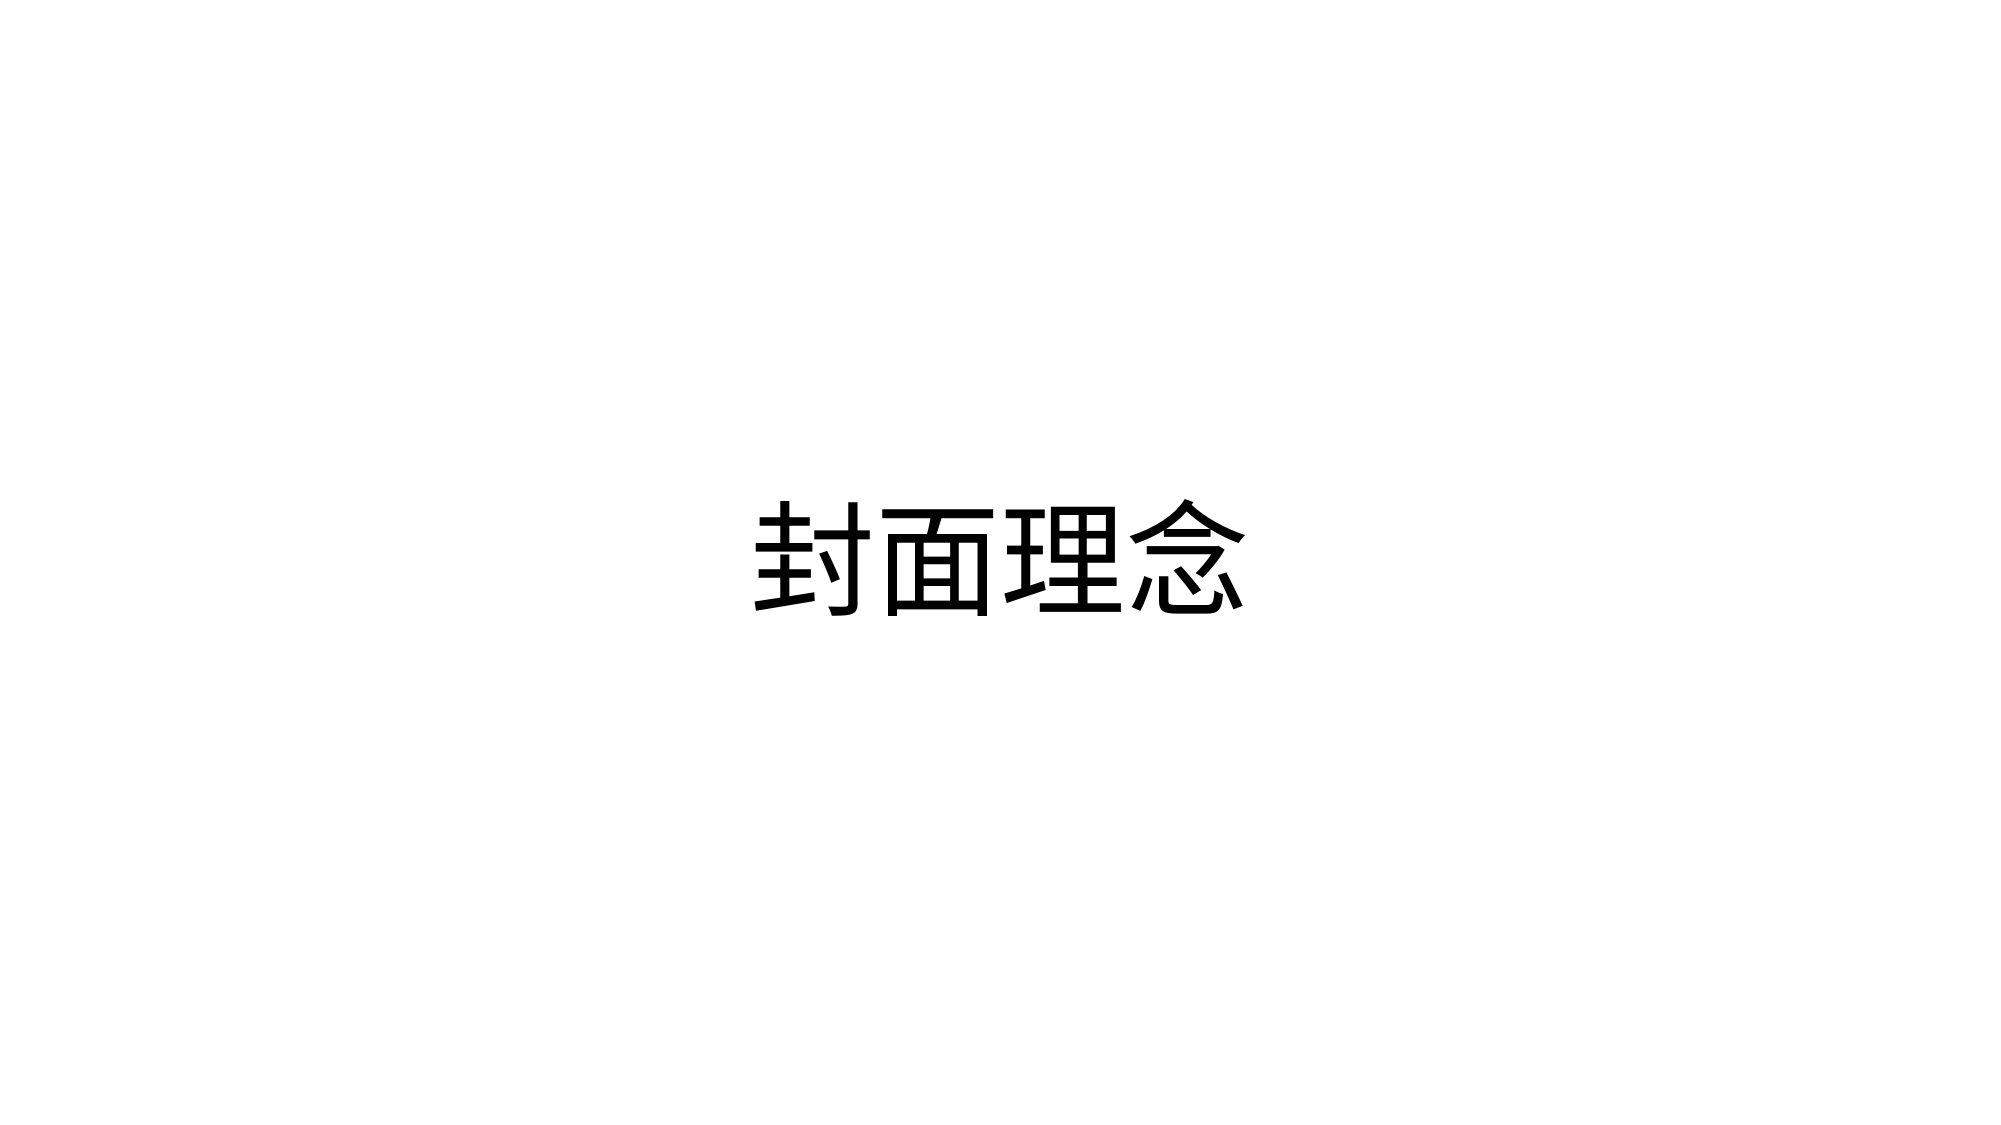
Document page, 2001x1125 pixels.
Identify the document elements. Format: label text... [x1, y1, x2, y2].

title 封面理念 [249, 484, 1750, 641]
